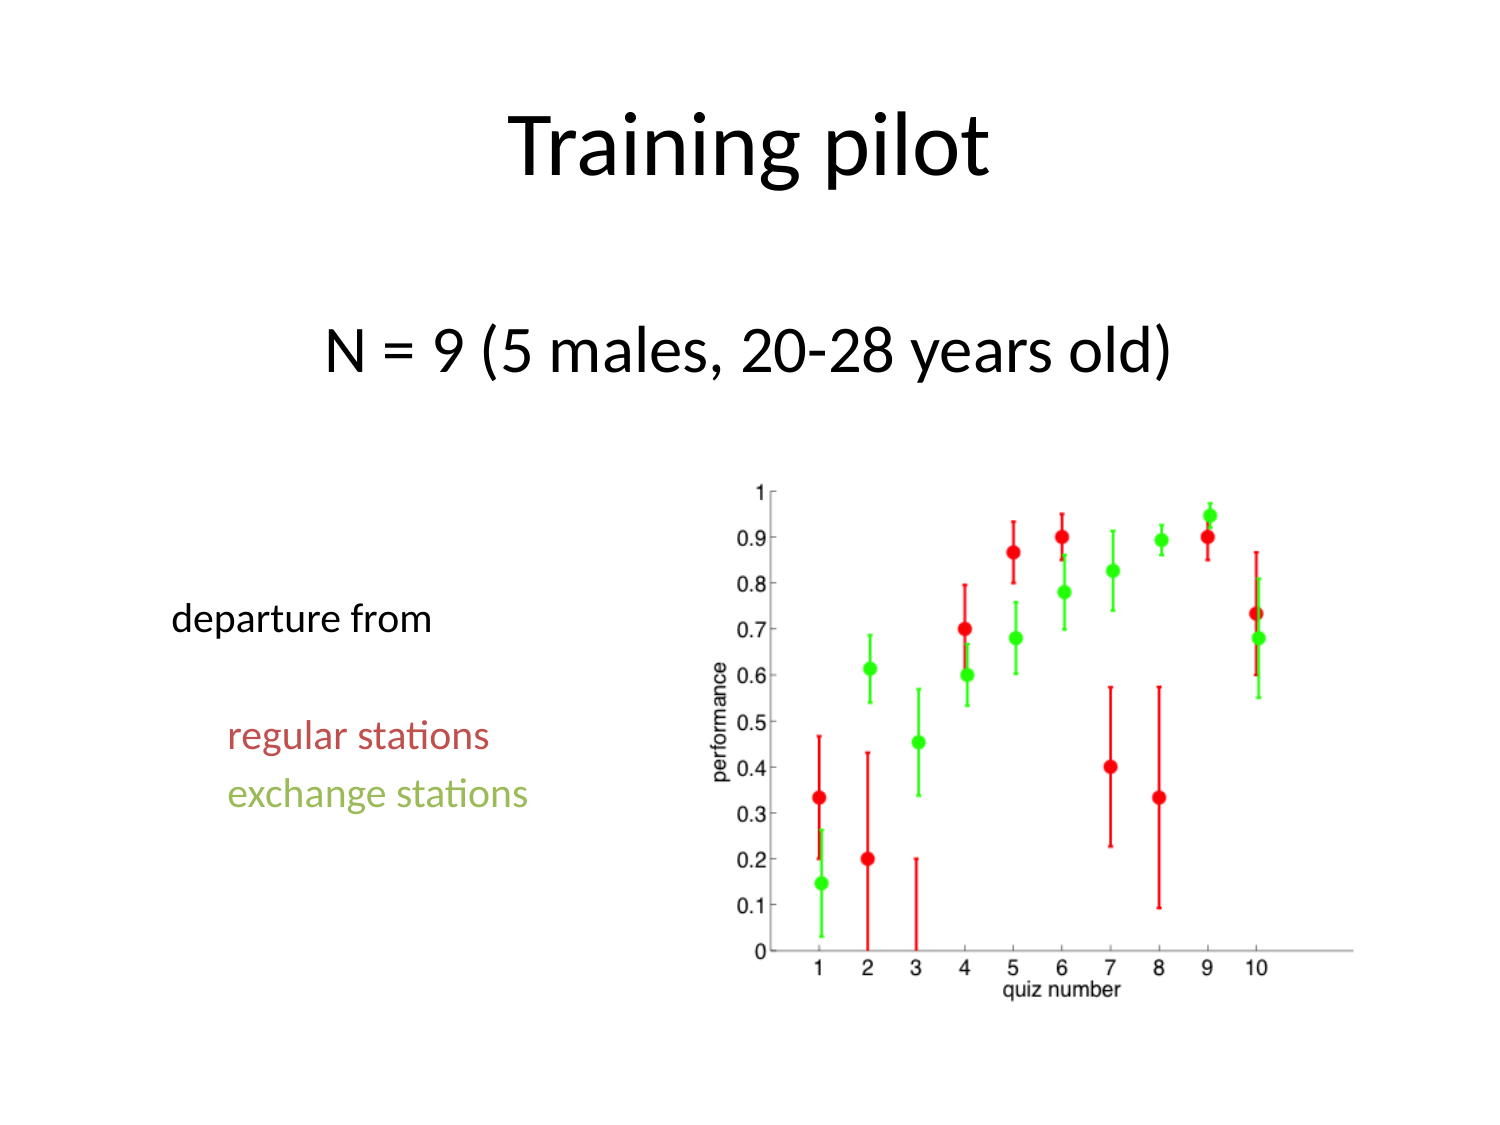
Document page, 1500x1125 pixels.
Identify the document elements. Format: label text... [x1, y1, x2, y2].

picture [672, 449, 1426, 1013]
title Training pilot [75, 45, 1425, 233]
text_box N = 9 (5 males, 20-28 years old) [74, 297, 1425, 419]
text_box departure from regular stations exchange stations [156, 583, 596, 876]
